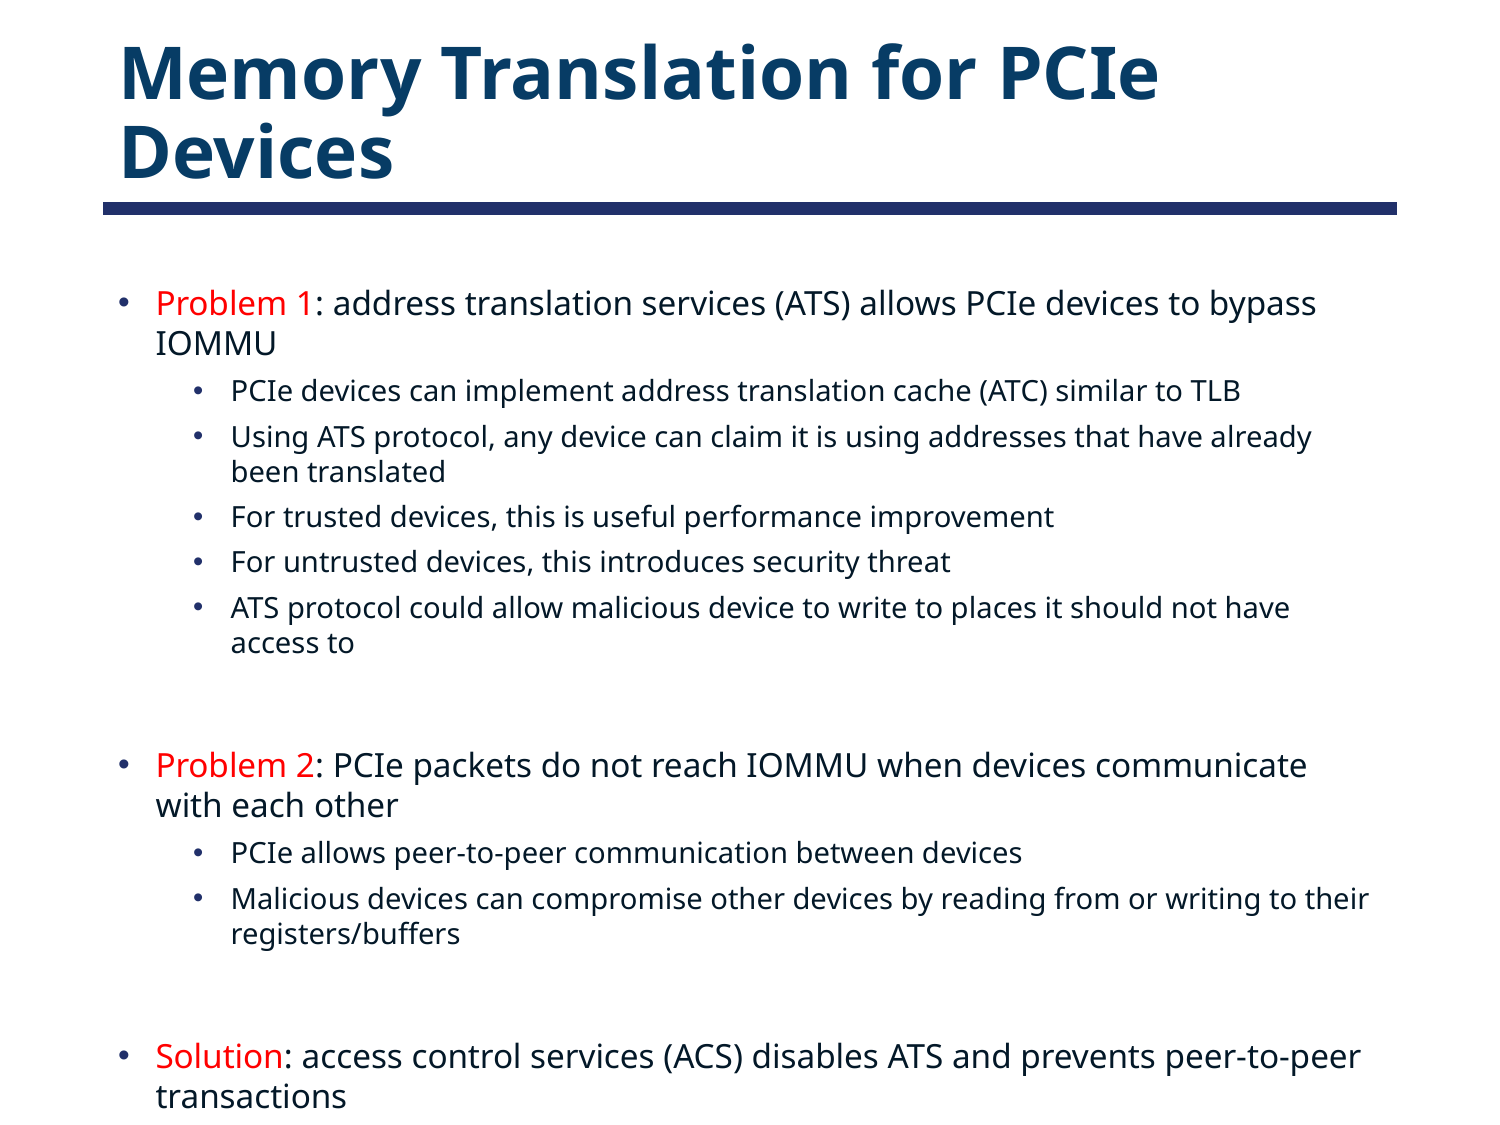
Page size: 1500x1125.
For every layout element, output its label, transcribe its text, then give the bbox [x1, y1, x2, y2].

title Memory Translation for PCIe Devices [103, 34, 1397, 197]
list Problem 1: address translation services (ATS) allows PCIe devices to bypass IOMMU PCIe devices can implement address translation cache (ATC) similar to TLB Using ATS protocol, any device can claim it is using addresses that have already been translated For trusted devices, this is useful performance improvement For untrusted devices, this introduces security threat ATS protocol could allow malicious device to write to places it should not have access to Problem 2: PCIe packets do not reach IOMMU when devices communicate with each other PCIe allows peer-to-peer communication between devices Malicious devices can compromise other devices by reading from or writing to their registers/buffers Solution: access control services (ACS) disables ATS and prevents peer-to-peer transactions ACS acts as gate-keeper, forcing all packets to go up to root complex and pass through IOMMU Without ACS, PCIe endpoints can accidentally or intentionally write to invalid or illegal area on peer endpoints and physical memory [103, 275, 1397, 1091]
